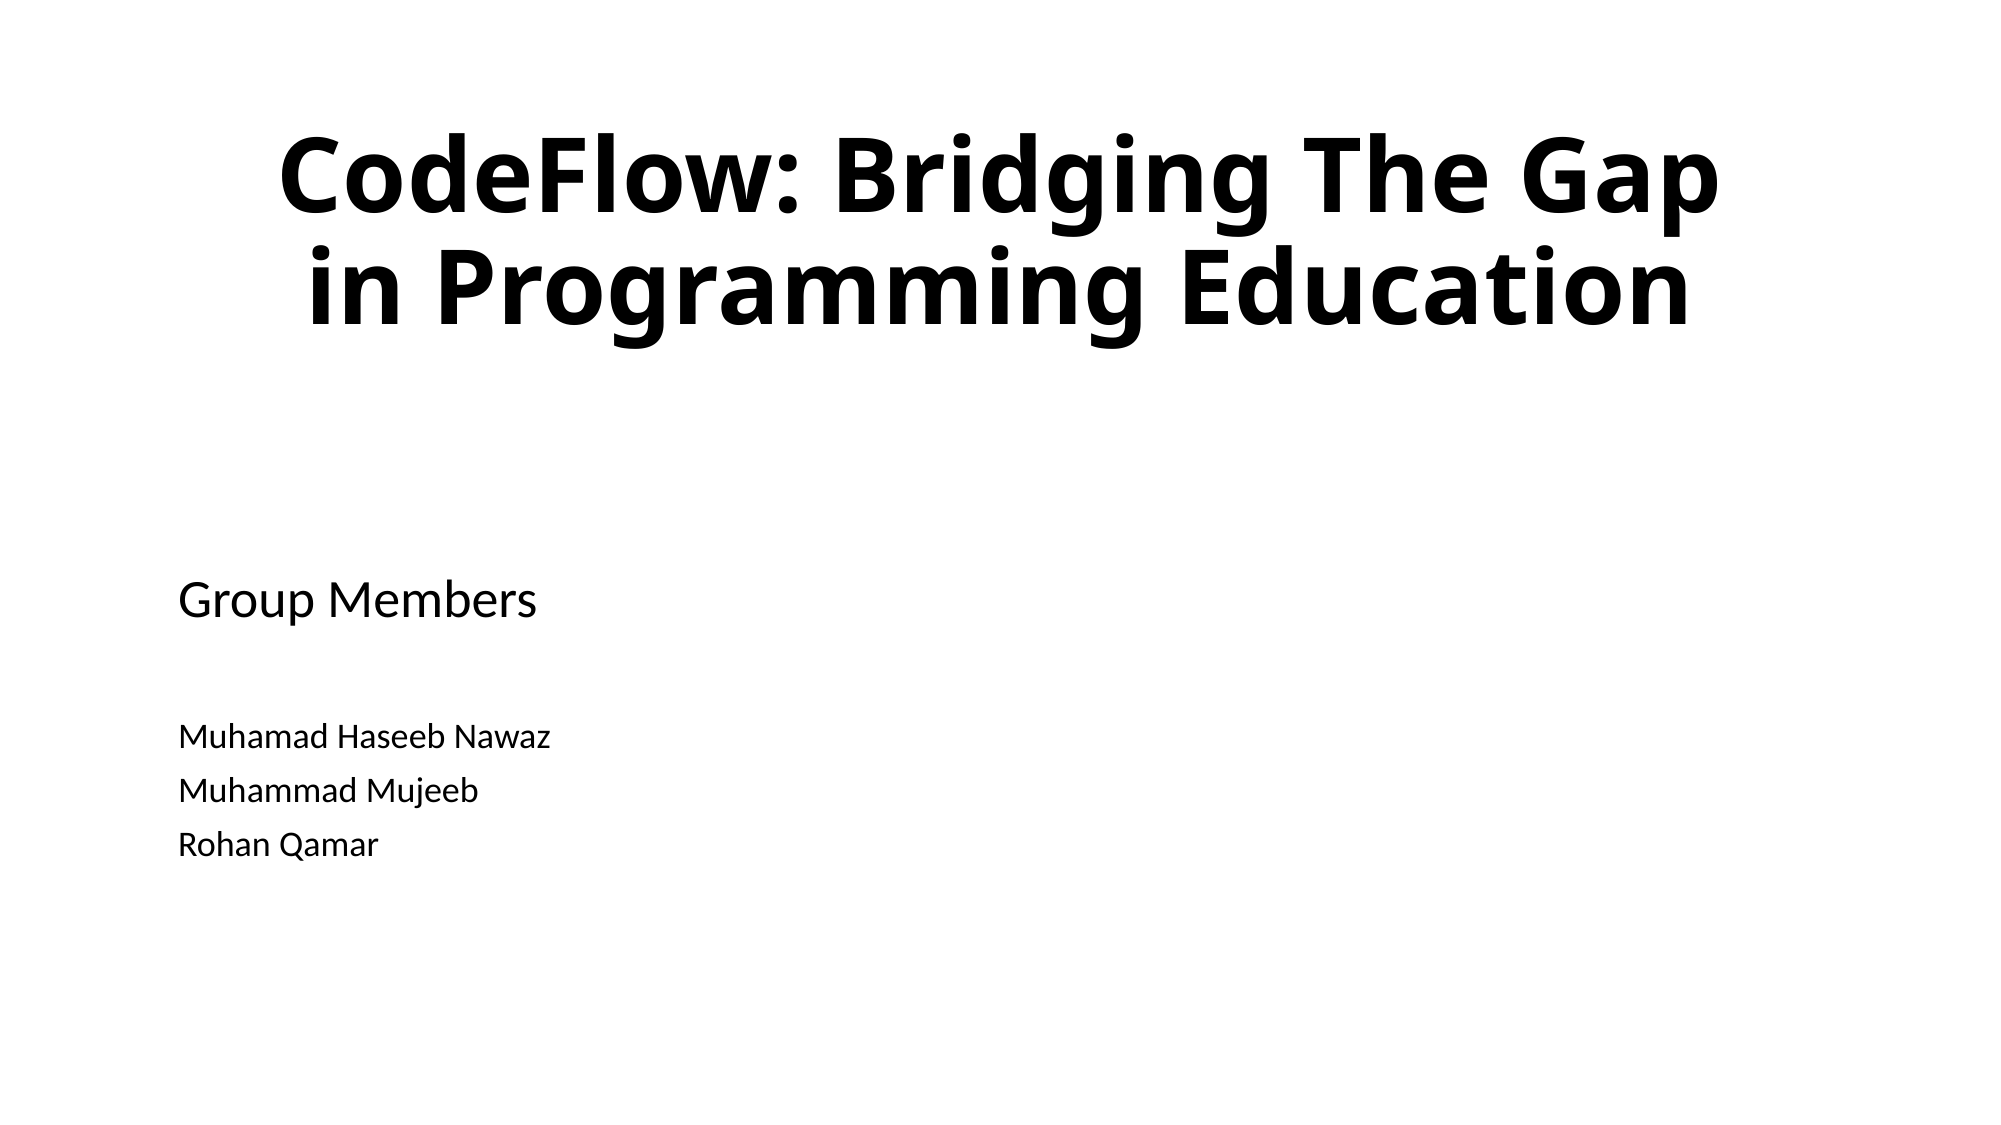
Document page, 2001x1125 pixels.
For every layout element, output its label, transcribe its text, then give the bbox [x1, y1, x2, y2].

title CodeFlow: Bridging The Gap in Programming Education [249, 60, 1750, 355]
subtitle Group Members Muhamad Haseeb Nawaz Muhammad Mujeeb Rohan Qamar [163, 563, 798, 875]
